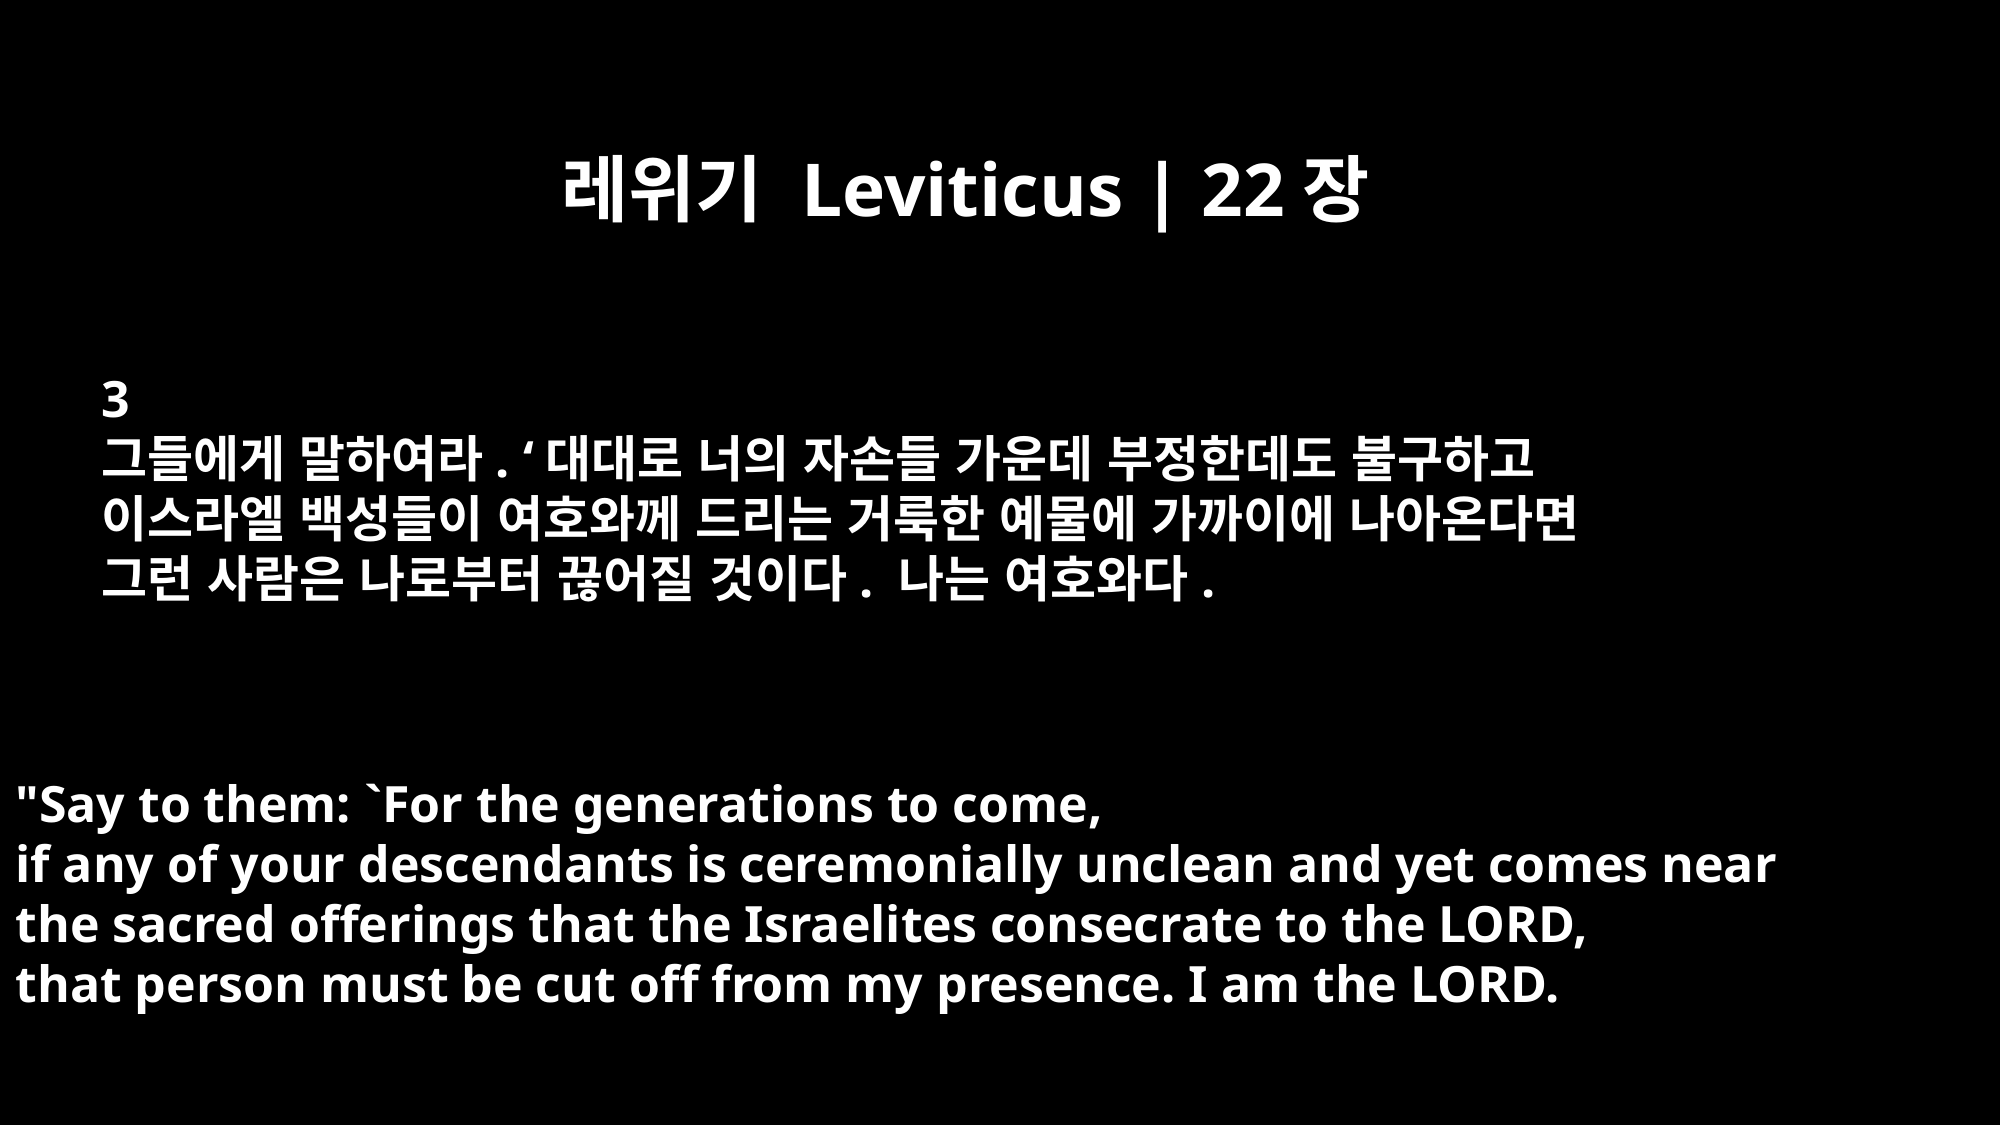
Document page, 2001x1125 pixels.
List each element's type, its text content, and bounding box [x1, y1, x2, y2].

text_box 레위기 Leviticus | 22장 [546, 136, 1386, 239]
text_box "Say to them: `For the generations to come, if any of your descendants is ceremonially unclean and yet comes near the sacred offerings that the Israelites consecrate to the LORD, that person must be cut off from my presence. I am the LORD. [0, 764, 1793, 1020]
text_box 3 그들에게 말하여라. ‘대대로 너의 자손들 가운데 부정한데도 불구하고 이스라엘 백성들이 여호와께 드리는 거룩한 예물에 가까이에 나아온다면 그런 사람은 나로부터 끊어질 것이다. 나는 여호와다. [86, 359, 1595, 615]
